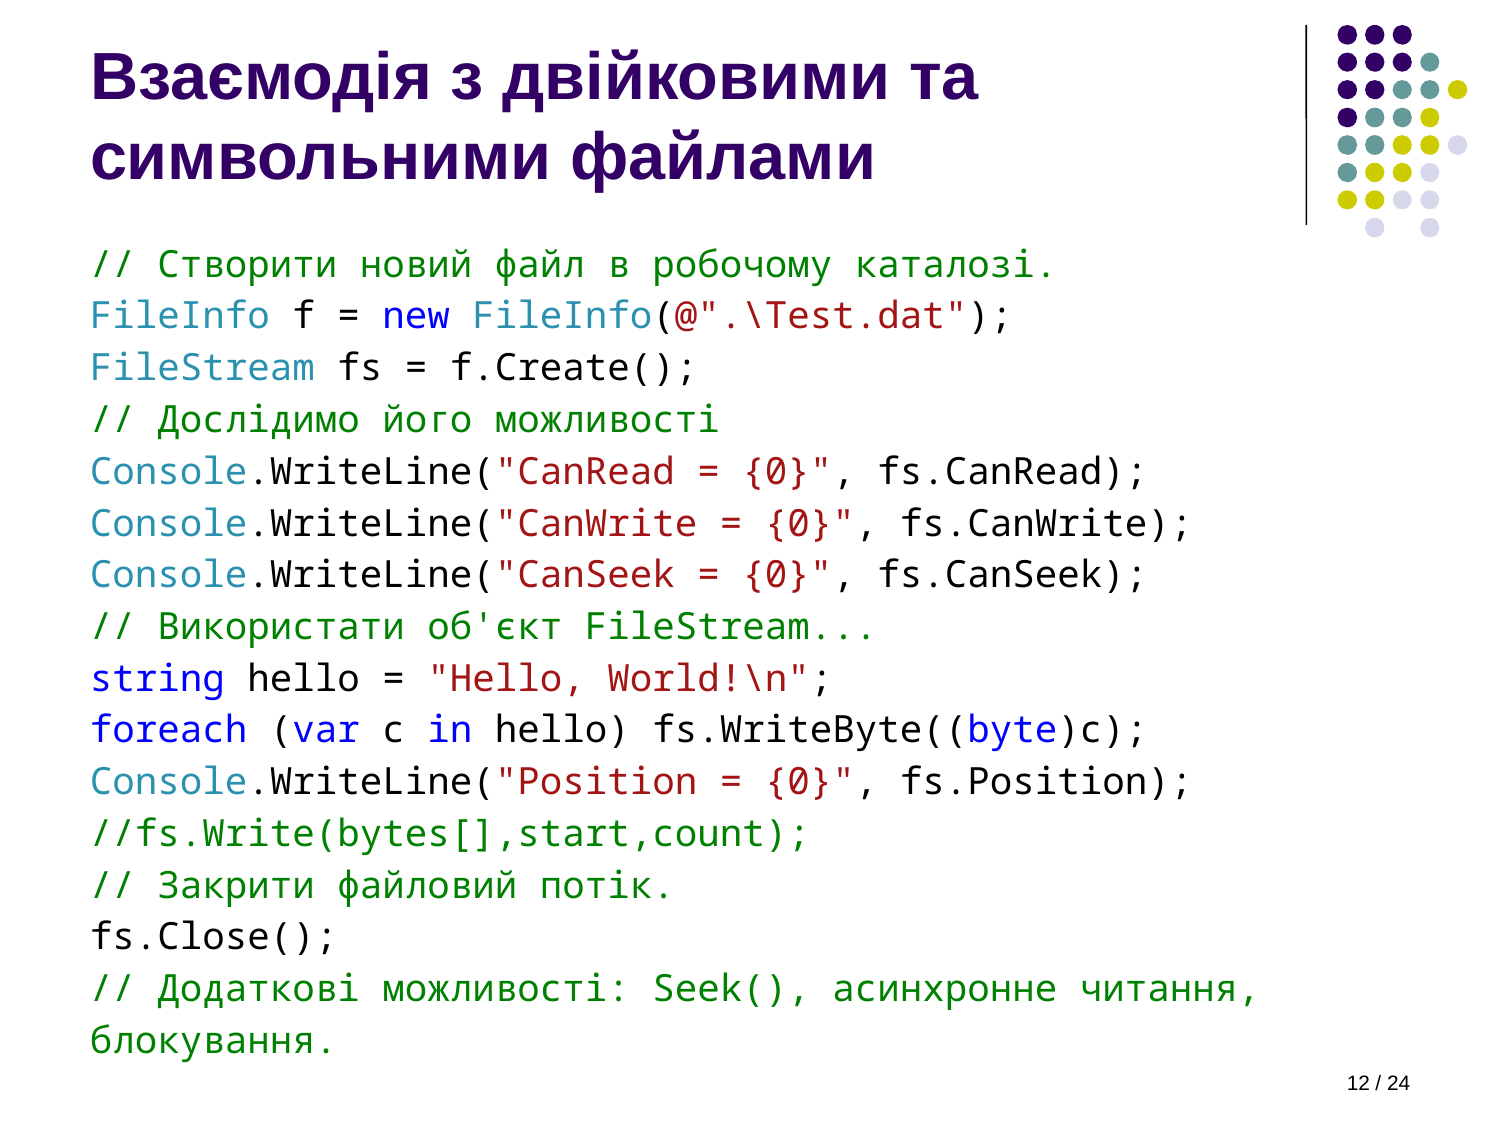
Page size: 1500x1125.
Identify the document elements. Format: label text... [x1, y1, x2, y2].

title Взаємодія з двійковими та символьними файлами [75, 50, 1313, 200]
text_box // Створити новий файл в робочому каталозі. FileInfo f = new FileInfo(@".\Test.dat"); FileStream fs = f.Create(); // Дослідимо його можливості Console.WriteLine("CanRead = {0}", fs.CanRead); Console.WriteLine("CanWrite = {0}", fs.CanWrite); Console.WriteLine("CanSeek = {0}", fs.CanSeek); // Використати об'єкт FileStream... string hello = "Hello, World!\n"; foreach (var c in hello) fs.WriteByte((byte)c); Console.WriteLine("Position = {0}", fs.Position); //fs.Write(bytes[],start,count); // Закрити файловий потік. fs.Close(); // Додаткові можливості: Seek(), асинхронне читання, блокування. [75, 225, 1425, 1069]
slide_number 12 / 24 [1074, 1069, 1425, 1100]
